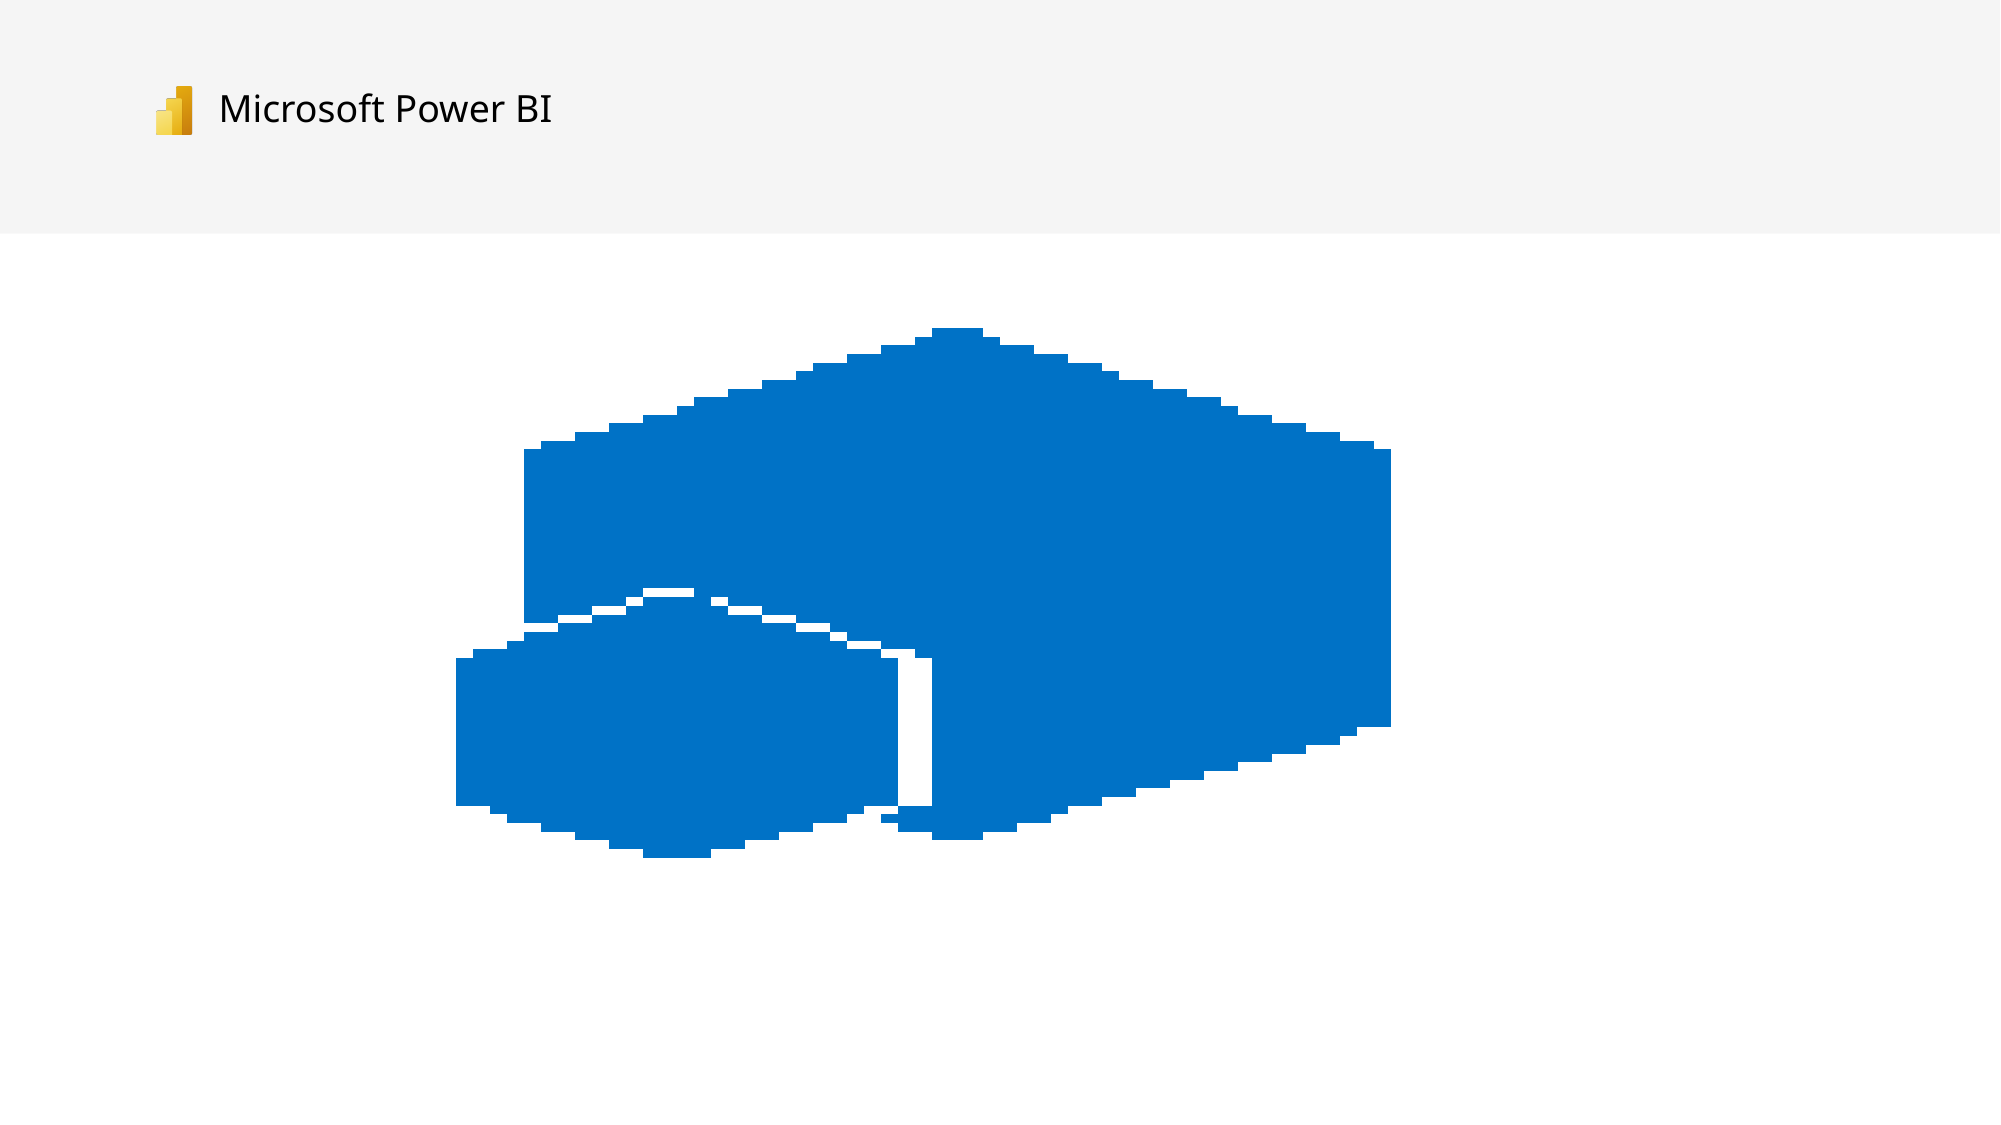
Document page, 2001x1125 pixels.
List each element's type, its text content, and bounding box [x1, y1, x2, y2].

picture [149, 86, 198, 135]
picture [150, 198, 1782, 1032]
title Microsoft Power BI [0, 0, 2000, 235]
